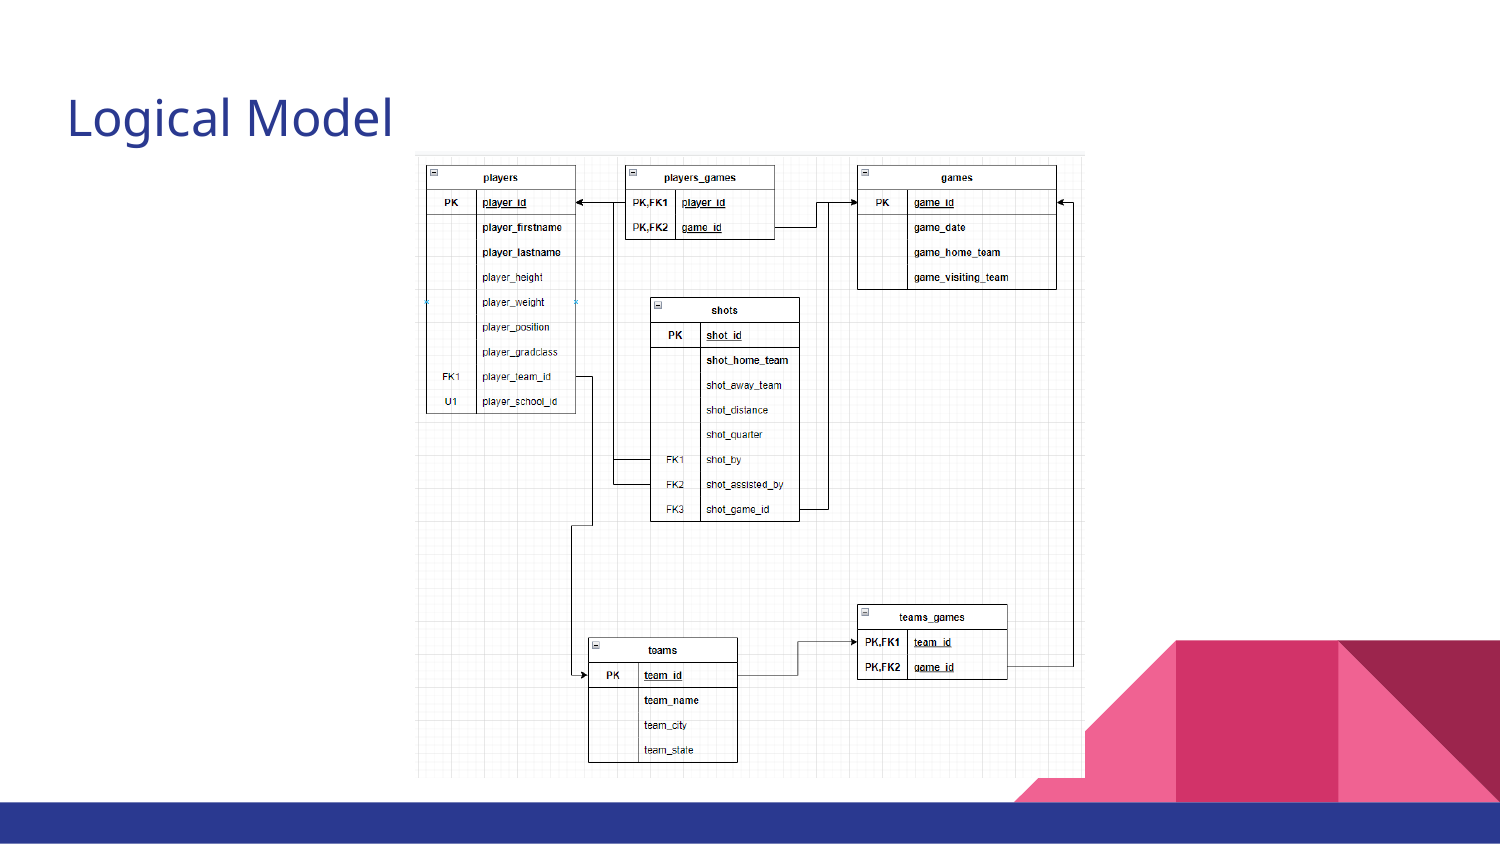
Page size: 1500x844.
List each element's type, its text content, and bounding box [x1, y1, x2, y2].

picture [414, 150, 1086, 779]
title Logical Model [51, 67, 1449, 167]
